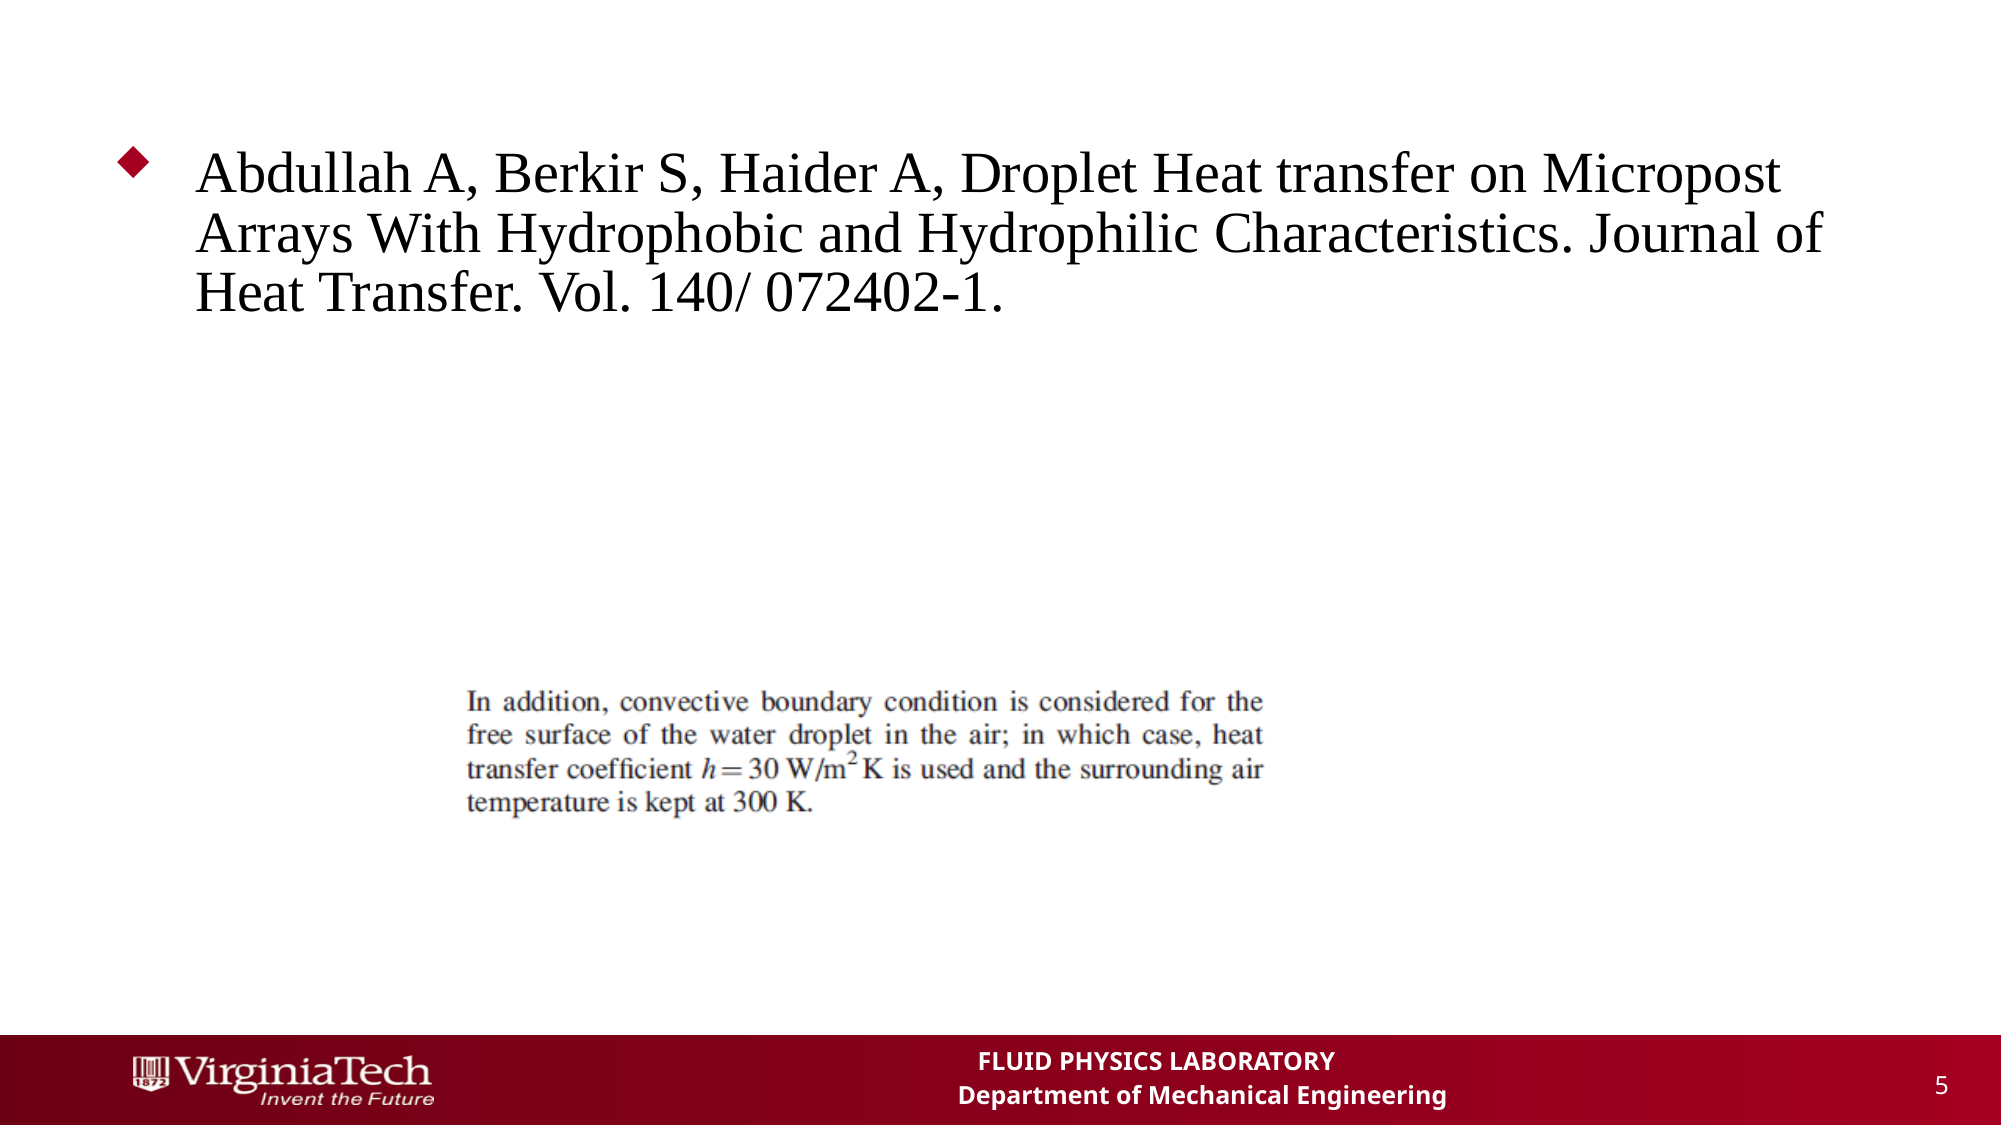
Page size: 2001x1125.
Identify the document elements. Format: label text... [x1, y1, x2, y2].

list Abdullah A, Berkir S, Haider A, Droplet Heat transfer on Micropost Arrays With Hydrophobic and Hydrophilic Characteristics. Journal of Heat Transfer. Vol. 140/ 072402-1. [103, 137, 1854, 1038]
picture [453, 686, 1289, 822]
picture [133, 1055, 434, 1105]
slide_number 5 [1913, 1062, 2000, 1108]
